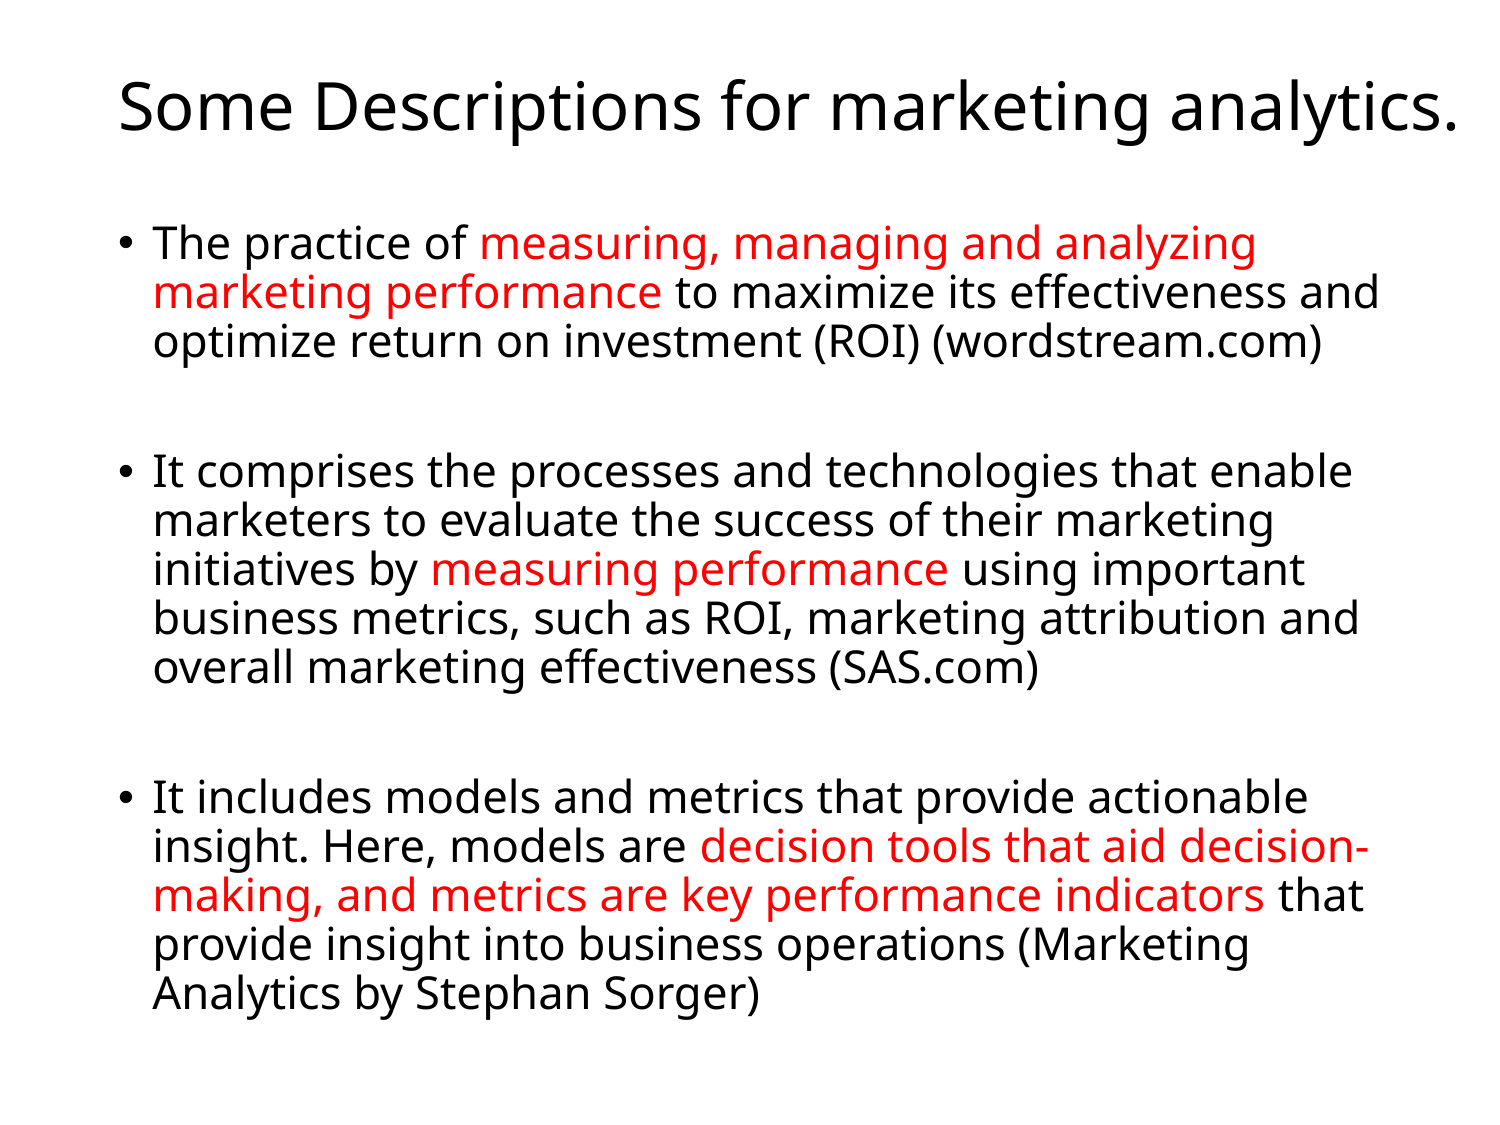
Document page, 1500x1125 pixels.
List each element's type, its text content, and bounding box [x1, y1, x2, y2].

title Some Descriptions for marketing analytics. [103, 0, 1480, 218]
list The practice of measuring, managing and analyzing marketing performance to maximize its effectiveness and optimize return on investment (ROI) (wordstream.com) It comprises the processes and technologies that enable marketers to evaluate the success of their marketing initiatives by measuring performance using important business metrics, such as ROI, marketing attribution and overall marketing effectiveness (SAS.com) It includes models and metrics that provide actionable insight. Here, models are decision tools that aid decision-making, and metrics are key performance indicators that provide insight into business operations (Marketing Analytics by Stephan Sorger) [103, 212, 1397, 1067]
